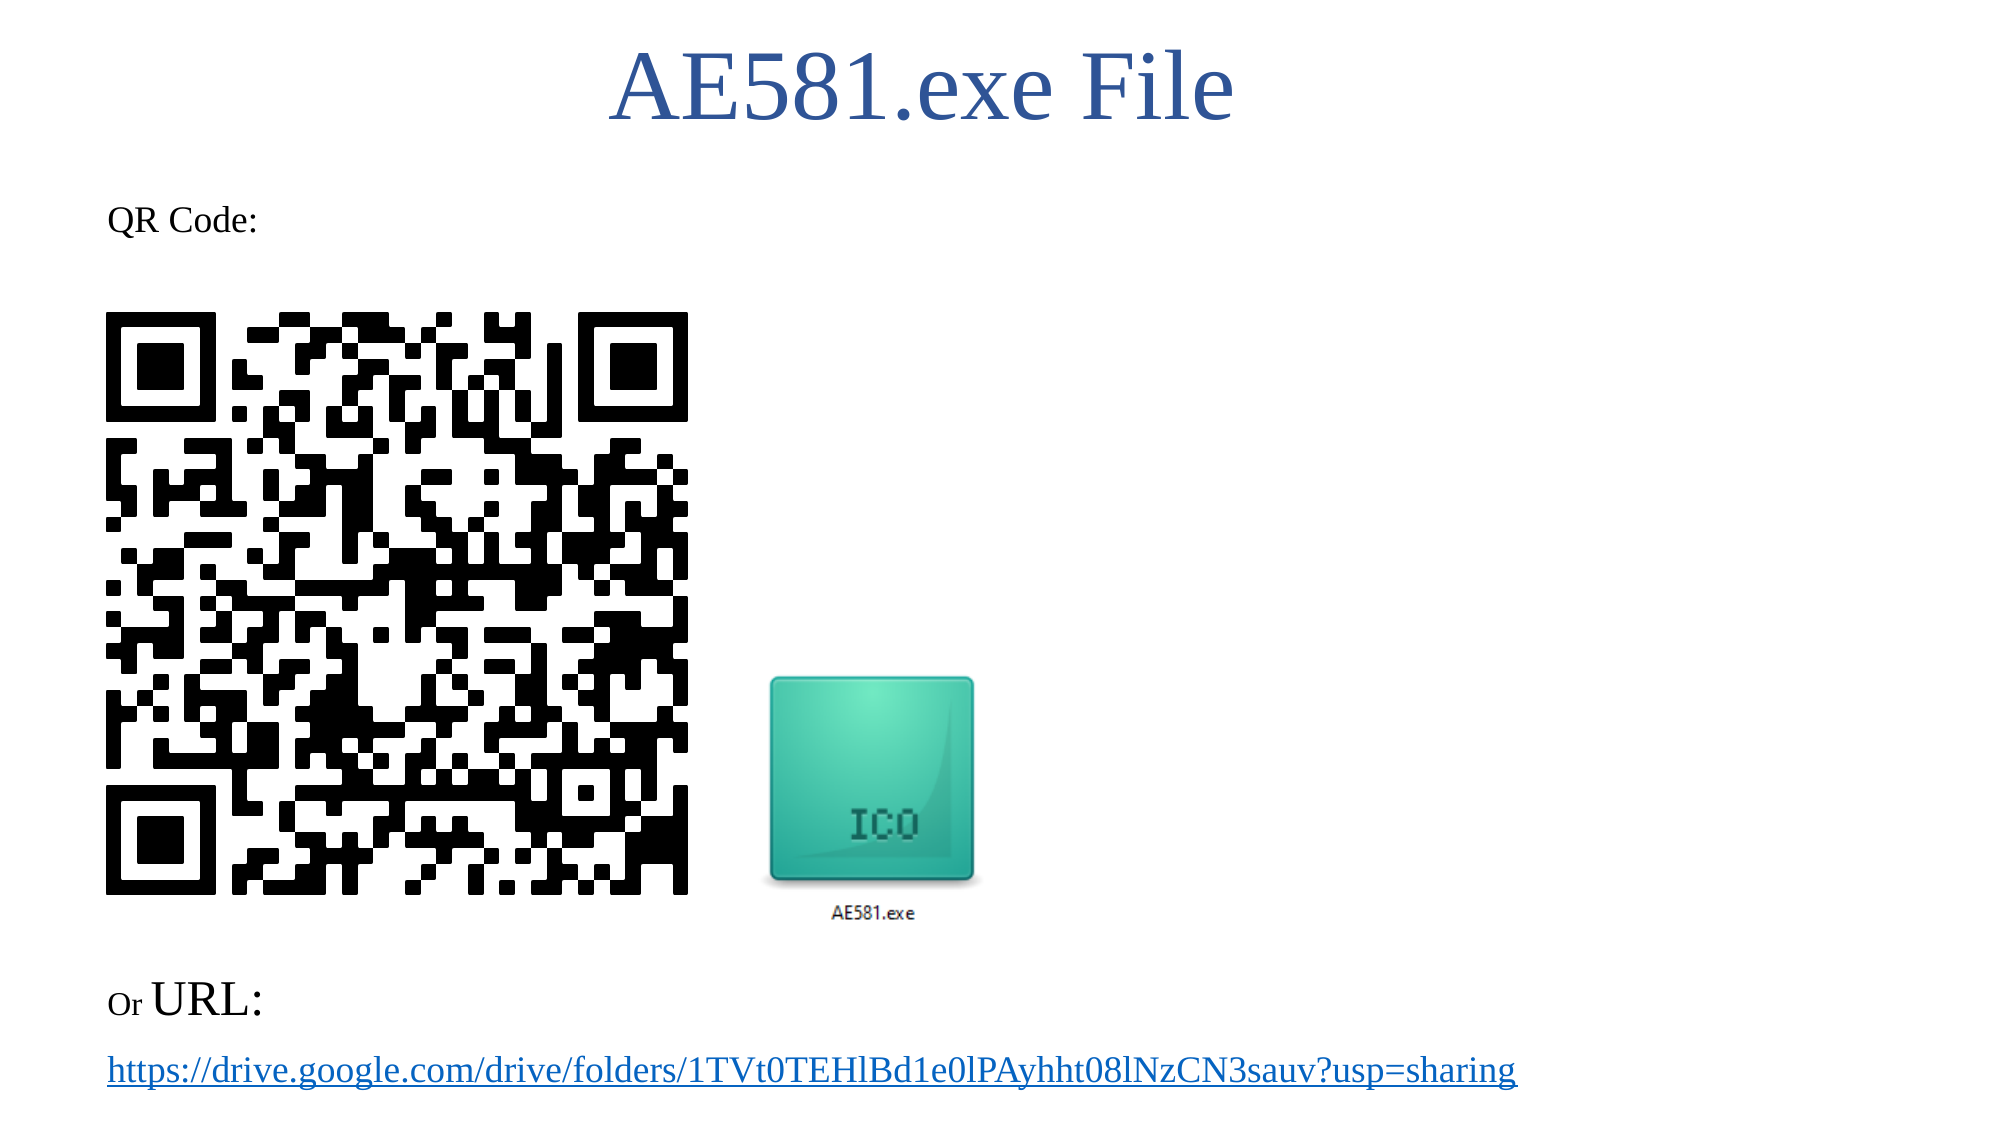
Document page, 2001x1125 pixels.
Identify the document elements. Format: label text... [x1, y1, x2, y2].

picture [42, 248, 990, 958]
text_box Or URL: https://drive.google.com/drive/folders/1TVt0TEHlBd1e0lPAyhht08lNzCN3sauv?usp=sharing [92, 953, 1705, 1098]
text_box QR Code: [92, 187, 1093, 248]
text_box AE581.exe File [422, 3, 1423, 147]
